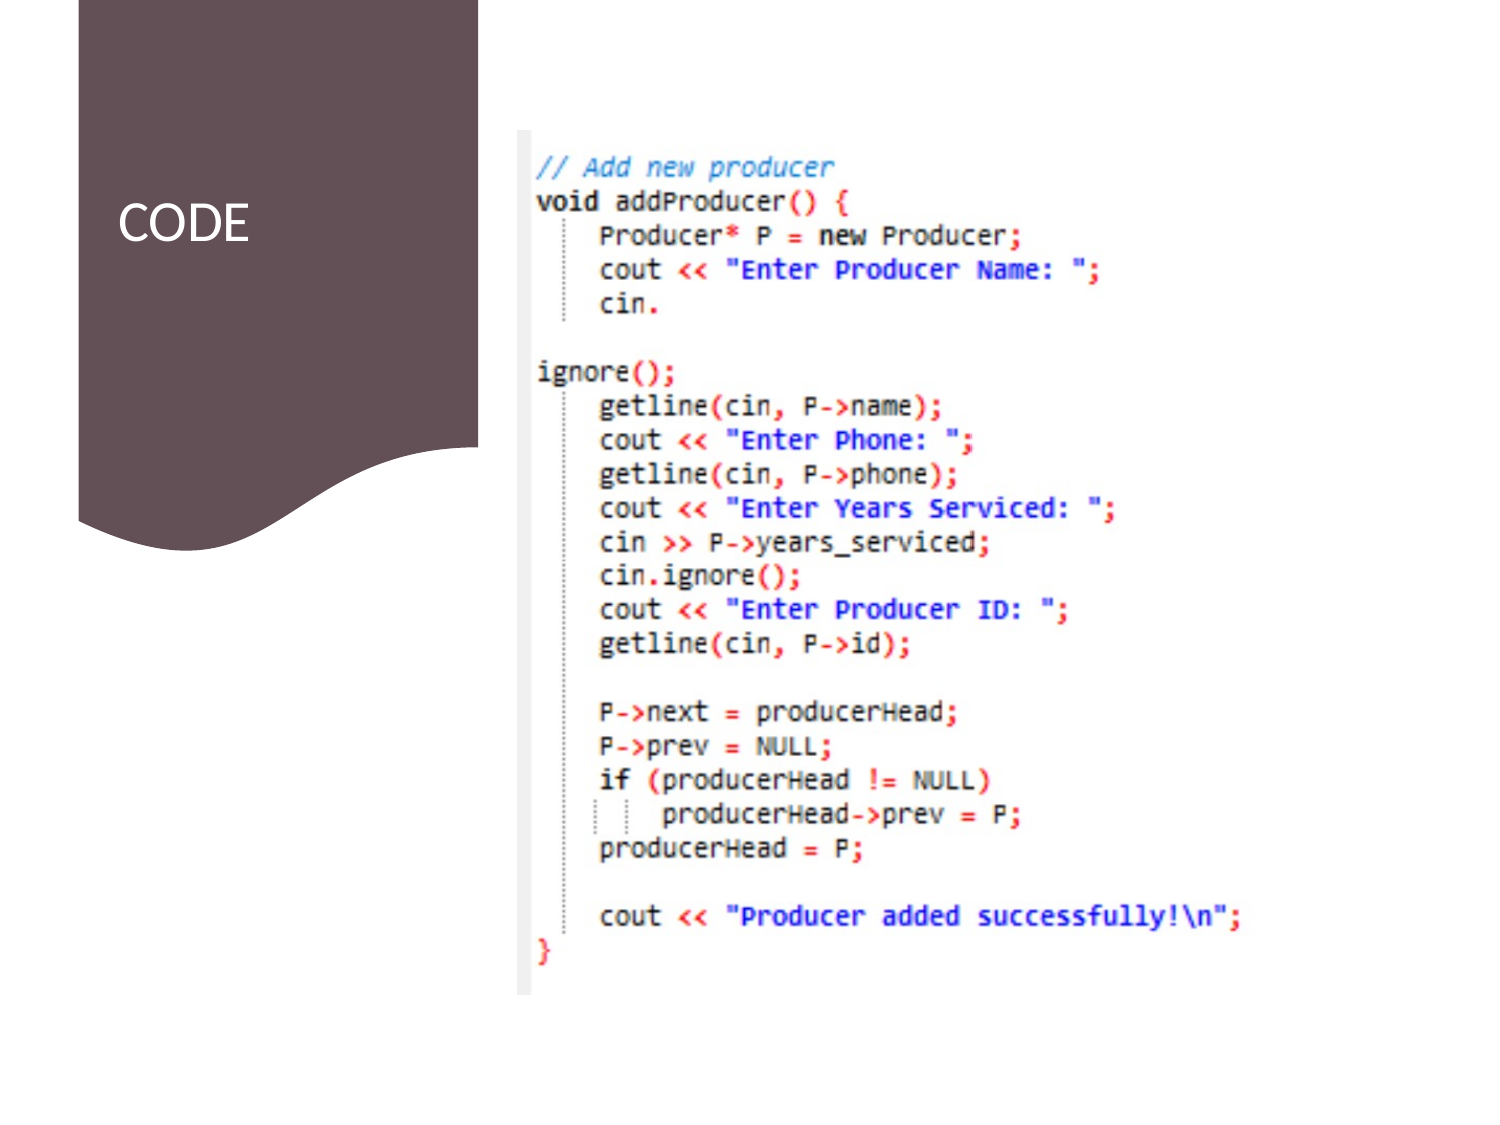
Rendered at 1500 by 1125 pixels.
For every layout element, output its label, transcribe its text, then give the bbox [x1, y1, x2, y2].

text_box [76, 0, 481, 553]
title CODE [103, 28, 453, 417]
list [517, 130, 1422, 995]
